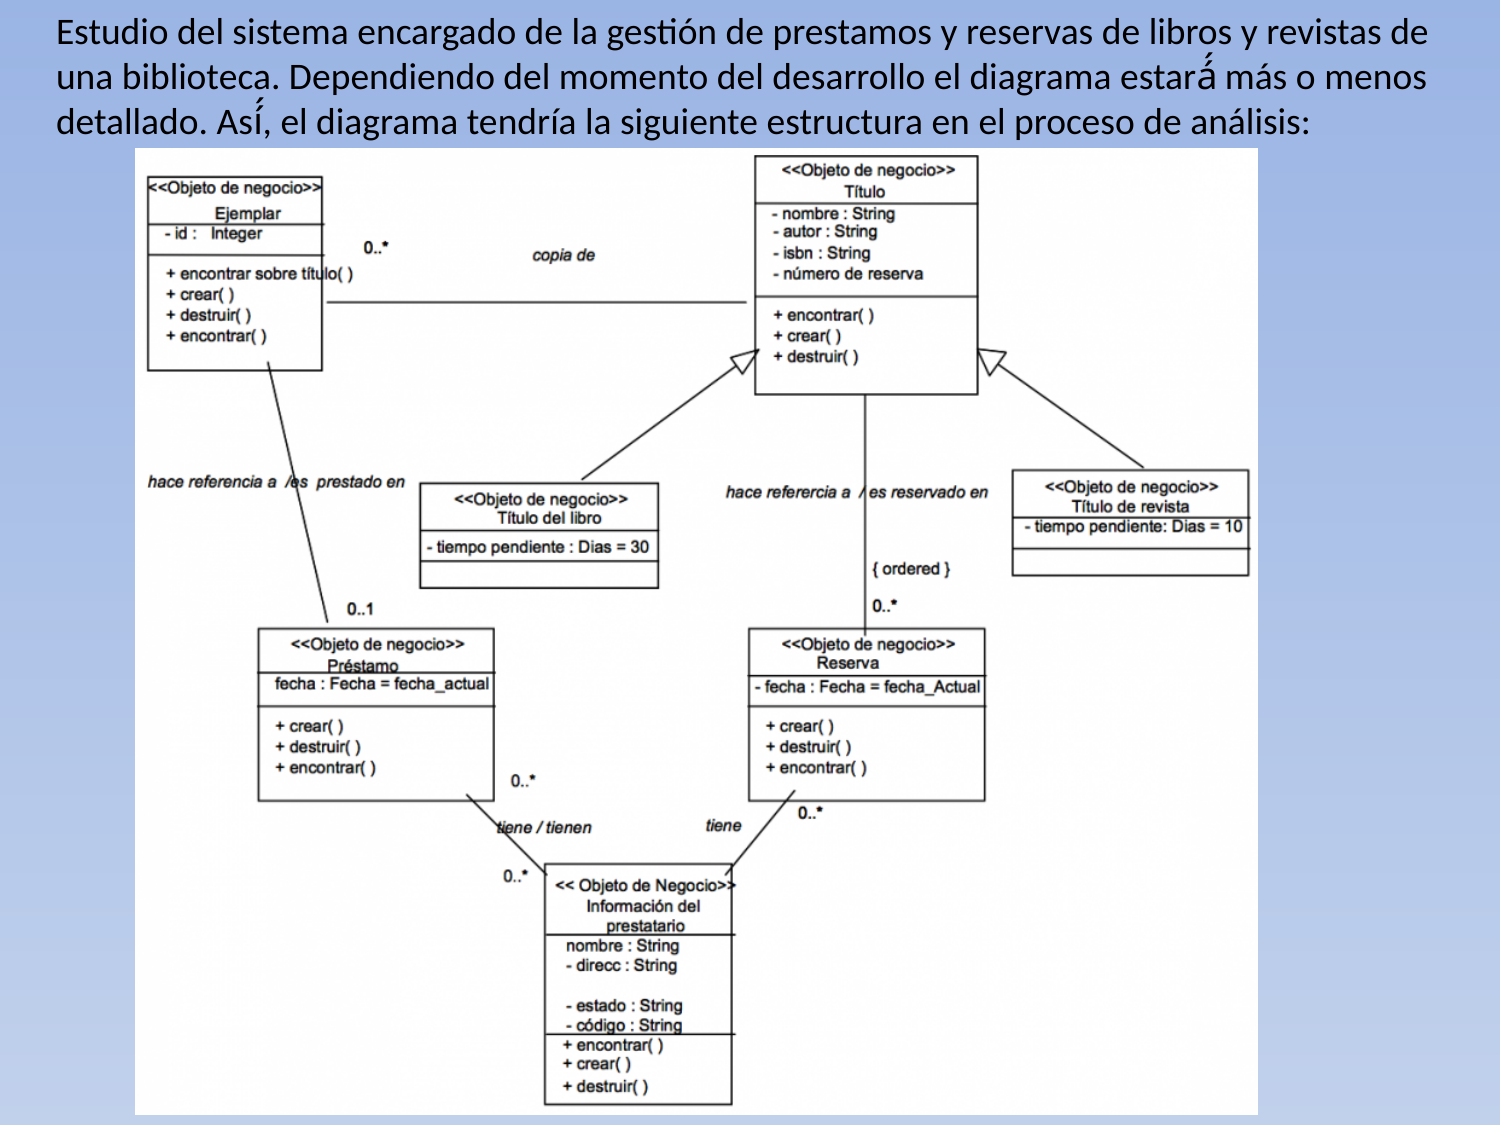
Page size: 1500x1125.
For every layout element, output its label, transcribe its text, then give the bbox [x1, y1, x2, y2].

text_box Estudio del sistema encargado de la gestión de prestamos y reservas de libros y revistas de una biblioteca. Dependiendo del momento del desarrollo el diagrama estará́ más o menos detallado. Así́, el diagrama tendría la siguiente estructura en el proceso de análisis: [41, 0, 1471, 150]
picture [135, 148, 1259, 1115]
